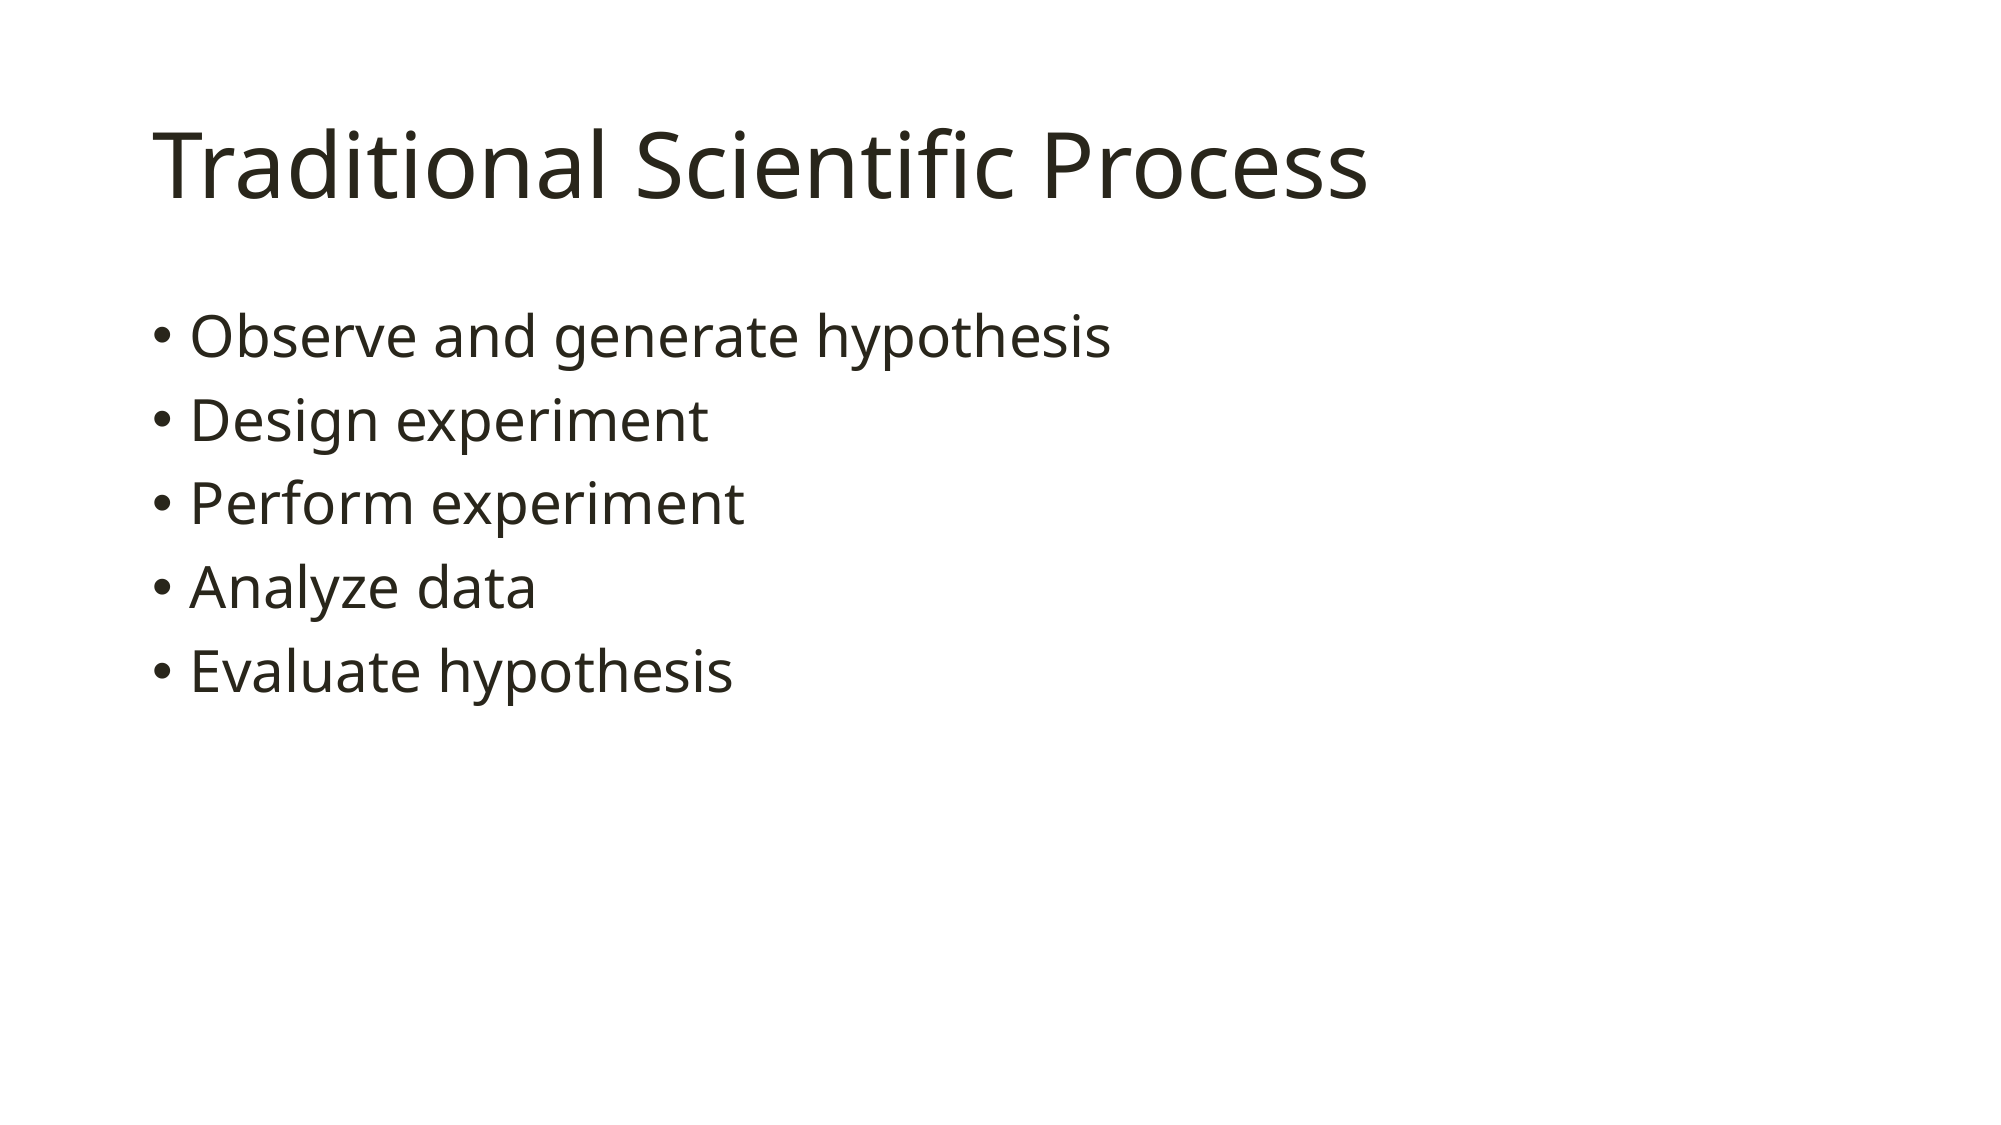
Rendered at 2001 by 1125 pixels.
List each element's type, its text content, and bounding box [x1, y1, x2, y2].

title Traditional Scientific Process [137, 59, 1863, 278]
list Observe and generate hypothesis Design experiment Perform experiment Analyze data Evaluate hypothesis [137, 299, 1863, 1014]
